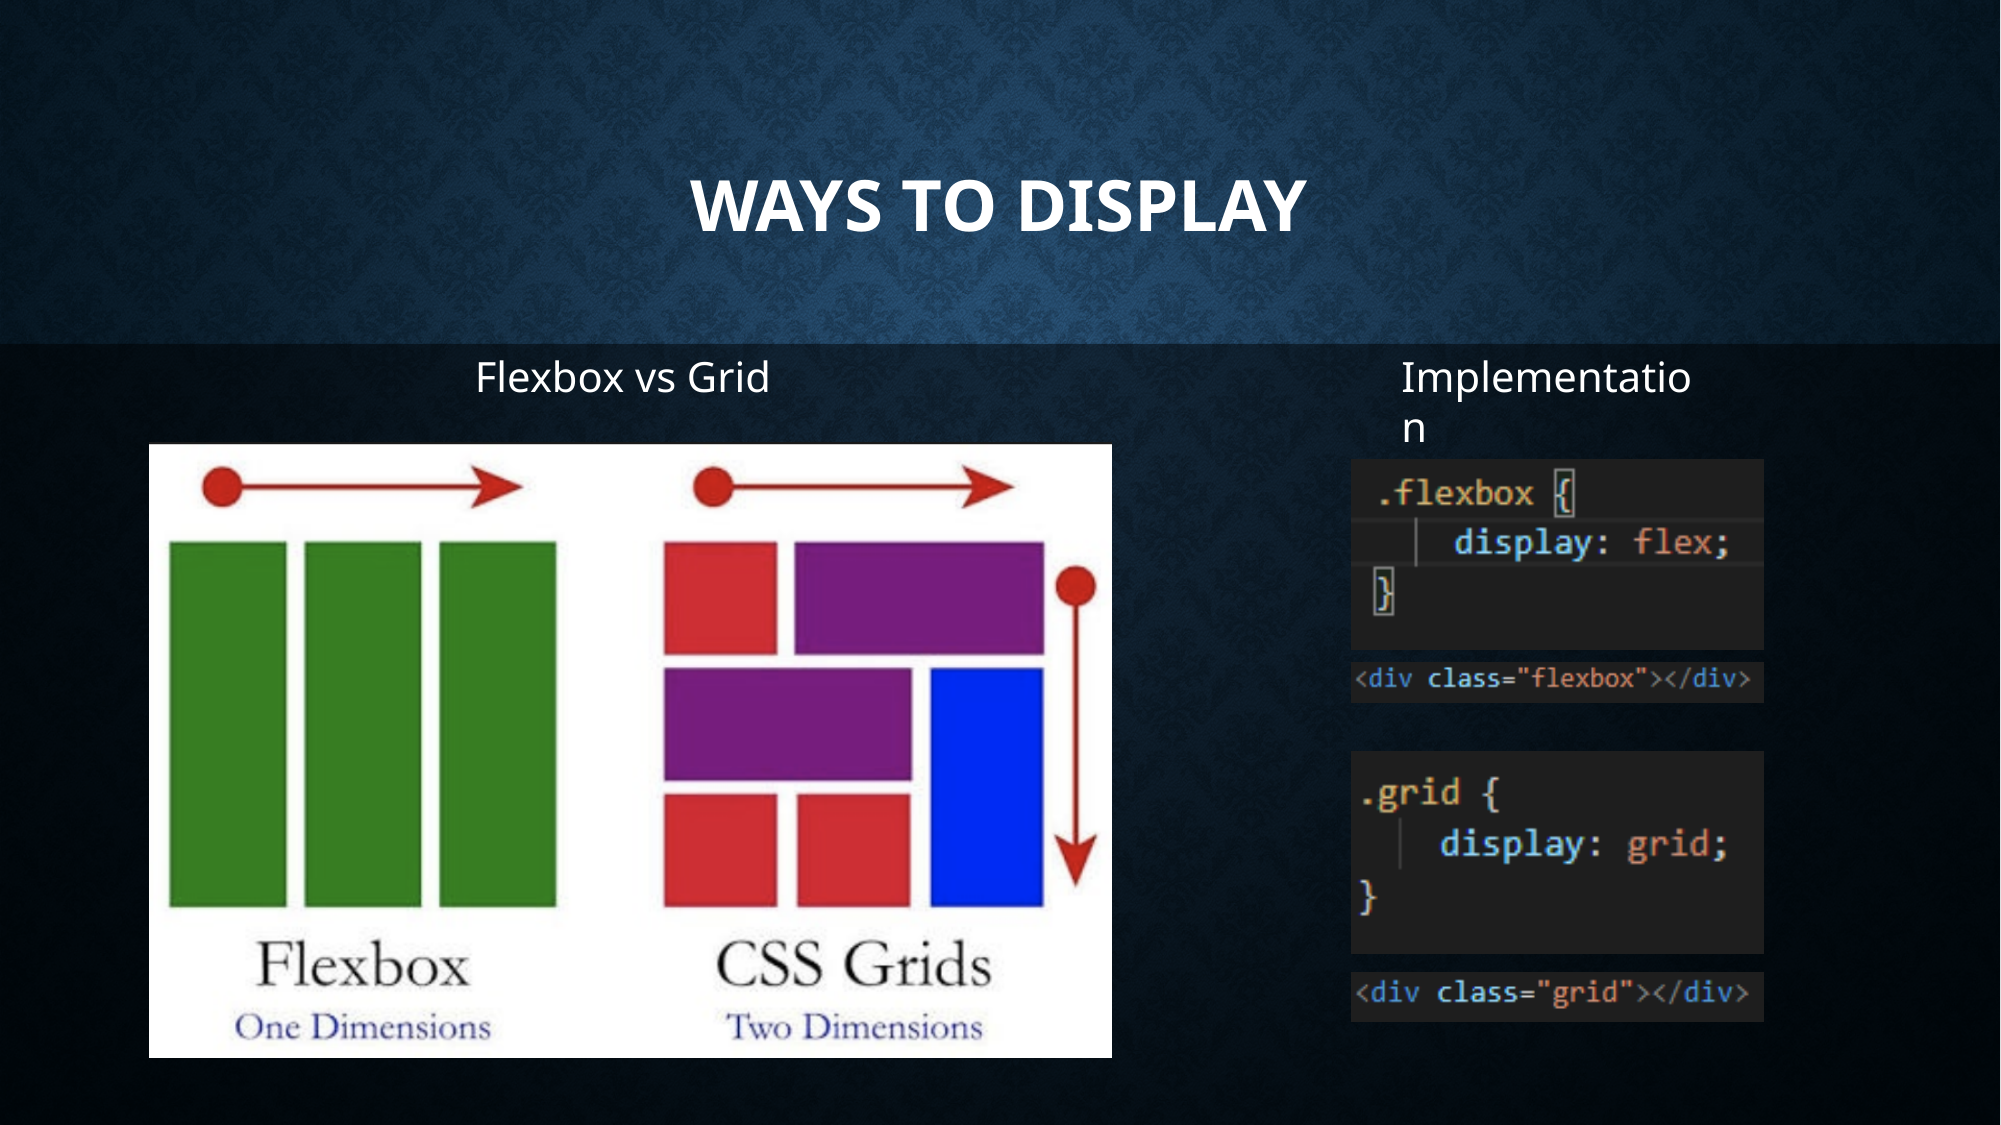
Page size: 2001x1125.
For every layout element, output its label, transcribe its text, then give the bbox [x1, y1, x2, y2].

title Ways to display [149, 99, 1849, 318]
picture [149, 441, 1113, 1058]
text_box Flexbox vs Grid [460, 343, 802, 409]
text_box [0, 342, 2000, 1125]
picture [1350, 751, 1765, 955]
picture [1350, 662, 1765, 704]
picture [1350, 458, 1765, 651]
text_box [0, 0, 2000, 342]
text_box Implementation [1386, 343, 1729, 457]
picture [1350, 972, 1765, 1023]
